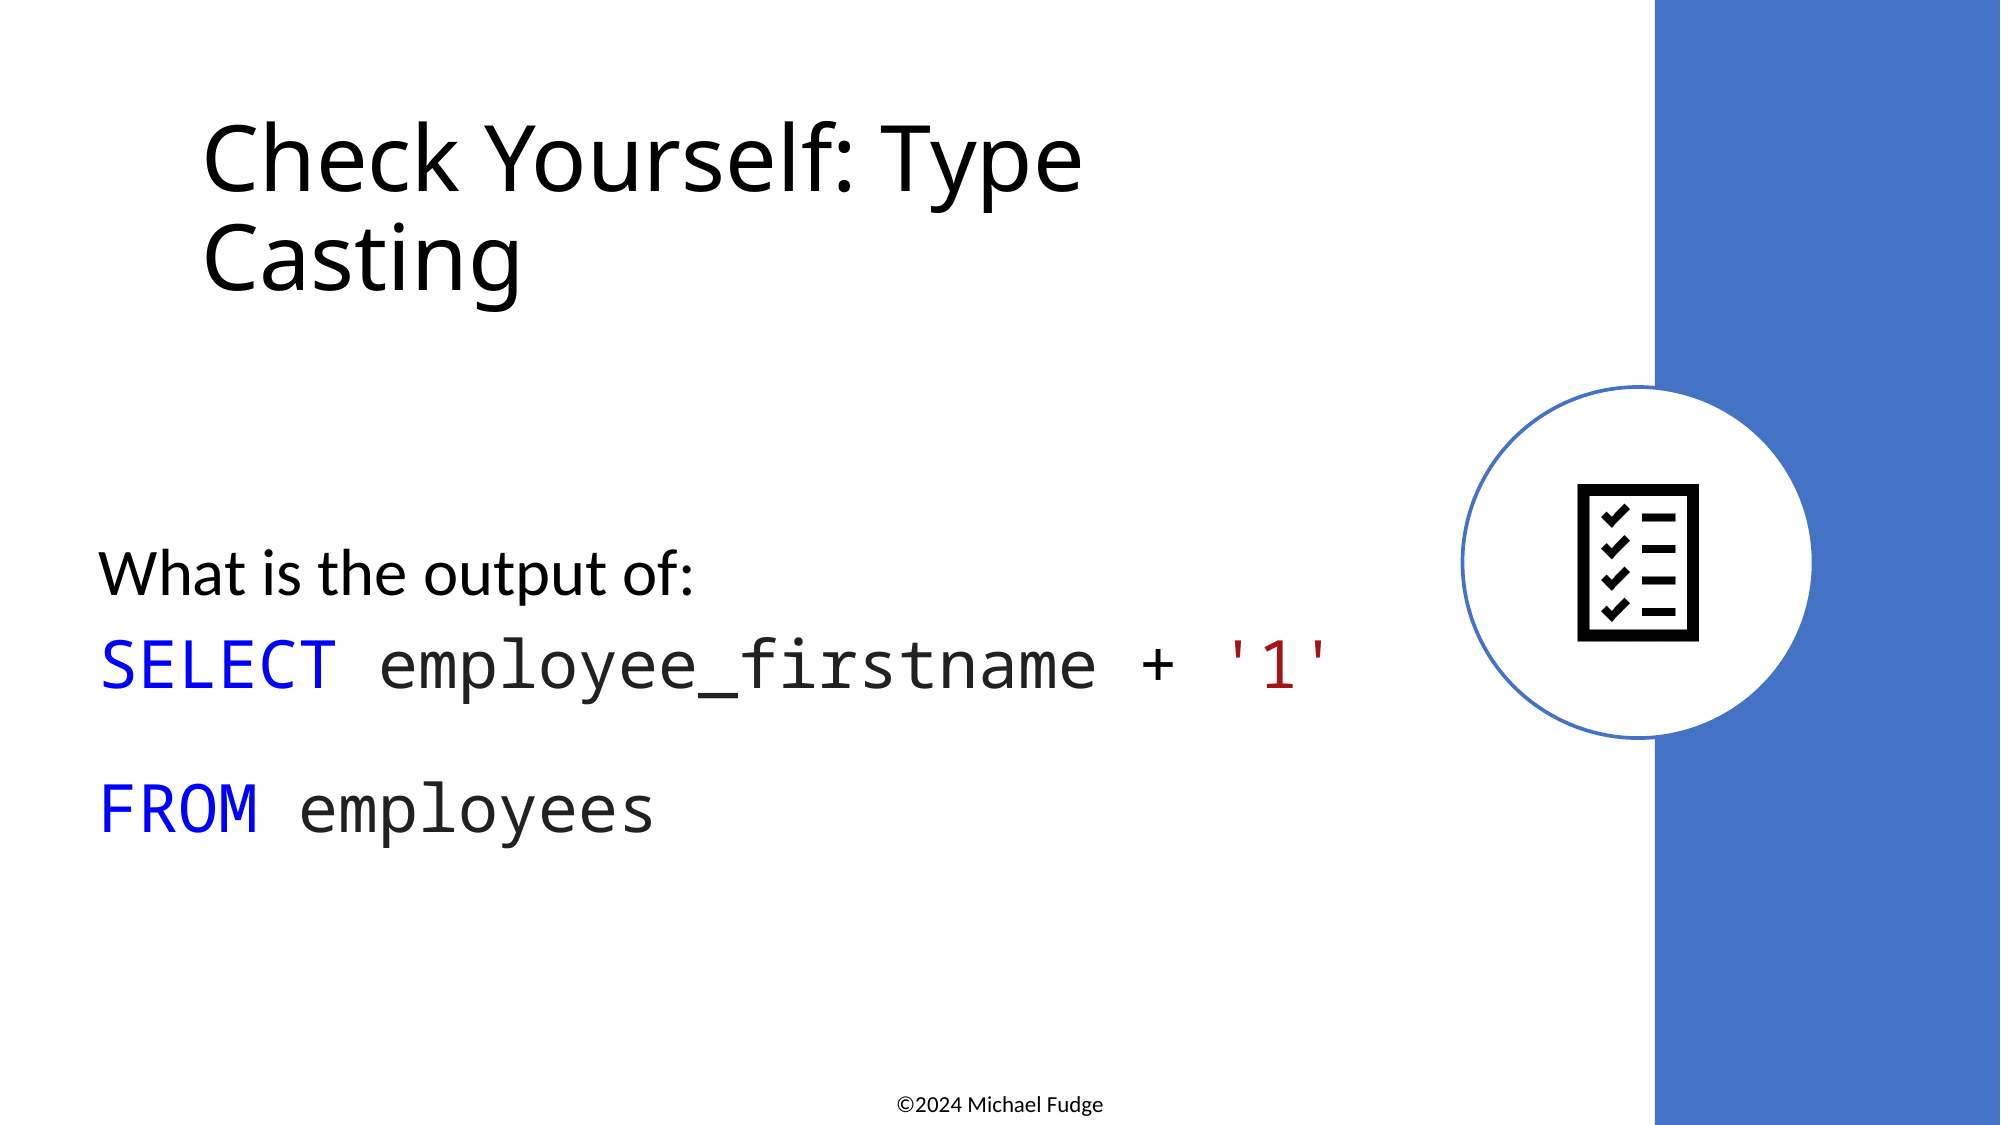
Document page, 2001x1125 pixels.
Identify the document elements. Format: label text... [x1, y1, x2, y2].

list What is the output of: SELECT employee_firstname + '1' FROM employees [83, 352, 1381, 1125]
picture [1544, 468, 1732, 657]
text_box [1461, 385, 1815, 740]
title Check Yourself: Type Casting [186, 102, 1413, 321]
text_box [1654, 0, 2000, 1125]
